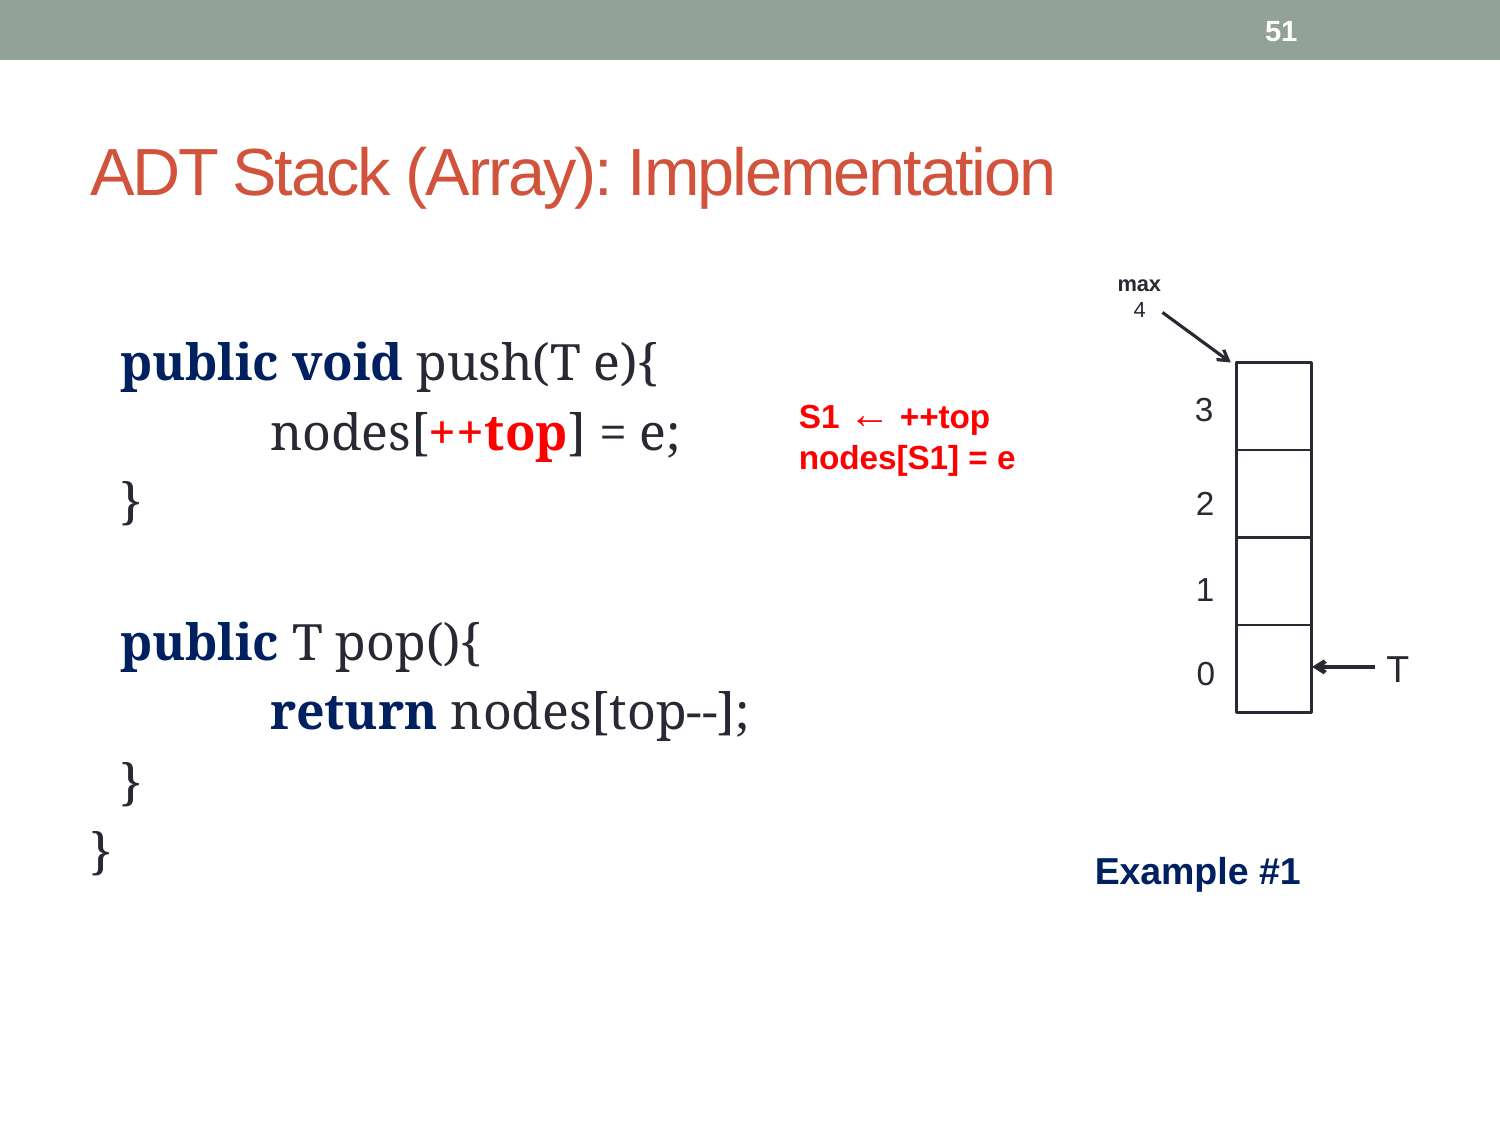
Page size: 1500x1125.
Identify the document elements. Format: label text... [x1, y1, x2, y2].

text_box [1235, 452, 1314, 540]
text_box 2 [1181, 474, 1230, 530]
text_box 0 [1181, 645, 1231, 700]
text_box [1235, 540, 1314, 627]
text_box 1 [1181, 560, 1230, 615]
text_box max 4 [1102, 262, 1176, 330]
text_box T [1371, 637, 1425, 698]
text_box [1235, 627, 1314, 715]
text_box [1162, 312, 1232, 363]
slide_number 51 [1250, 3, 1425, 57]
text_box 3 [1180, 380, 1229, 436]
text_box S1 ← ++top nodes[S1] = e [784, 379, 1031, 484]
text_box [1235, 360, 1314, 452]
text_box Example #1 [1080, 839, 1316, 900]
title ADT Stack (Array): Implementation [75, 87, 1425, 250]
list public void push(T e){ nodes[++top] = e; } public T pop(){ return nodes[top--]; } } [75, 262, 1425, 1063]
